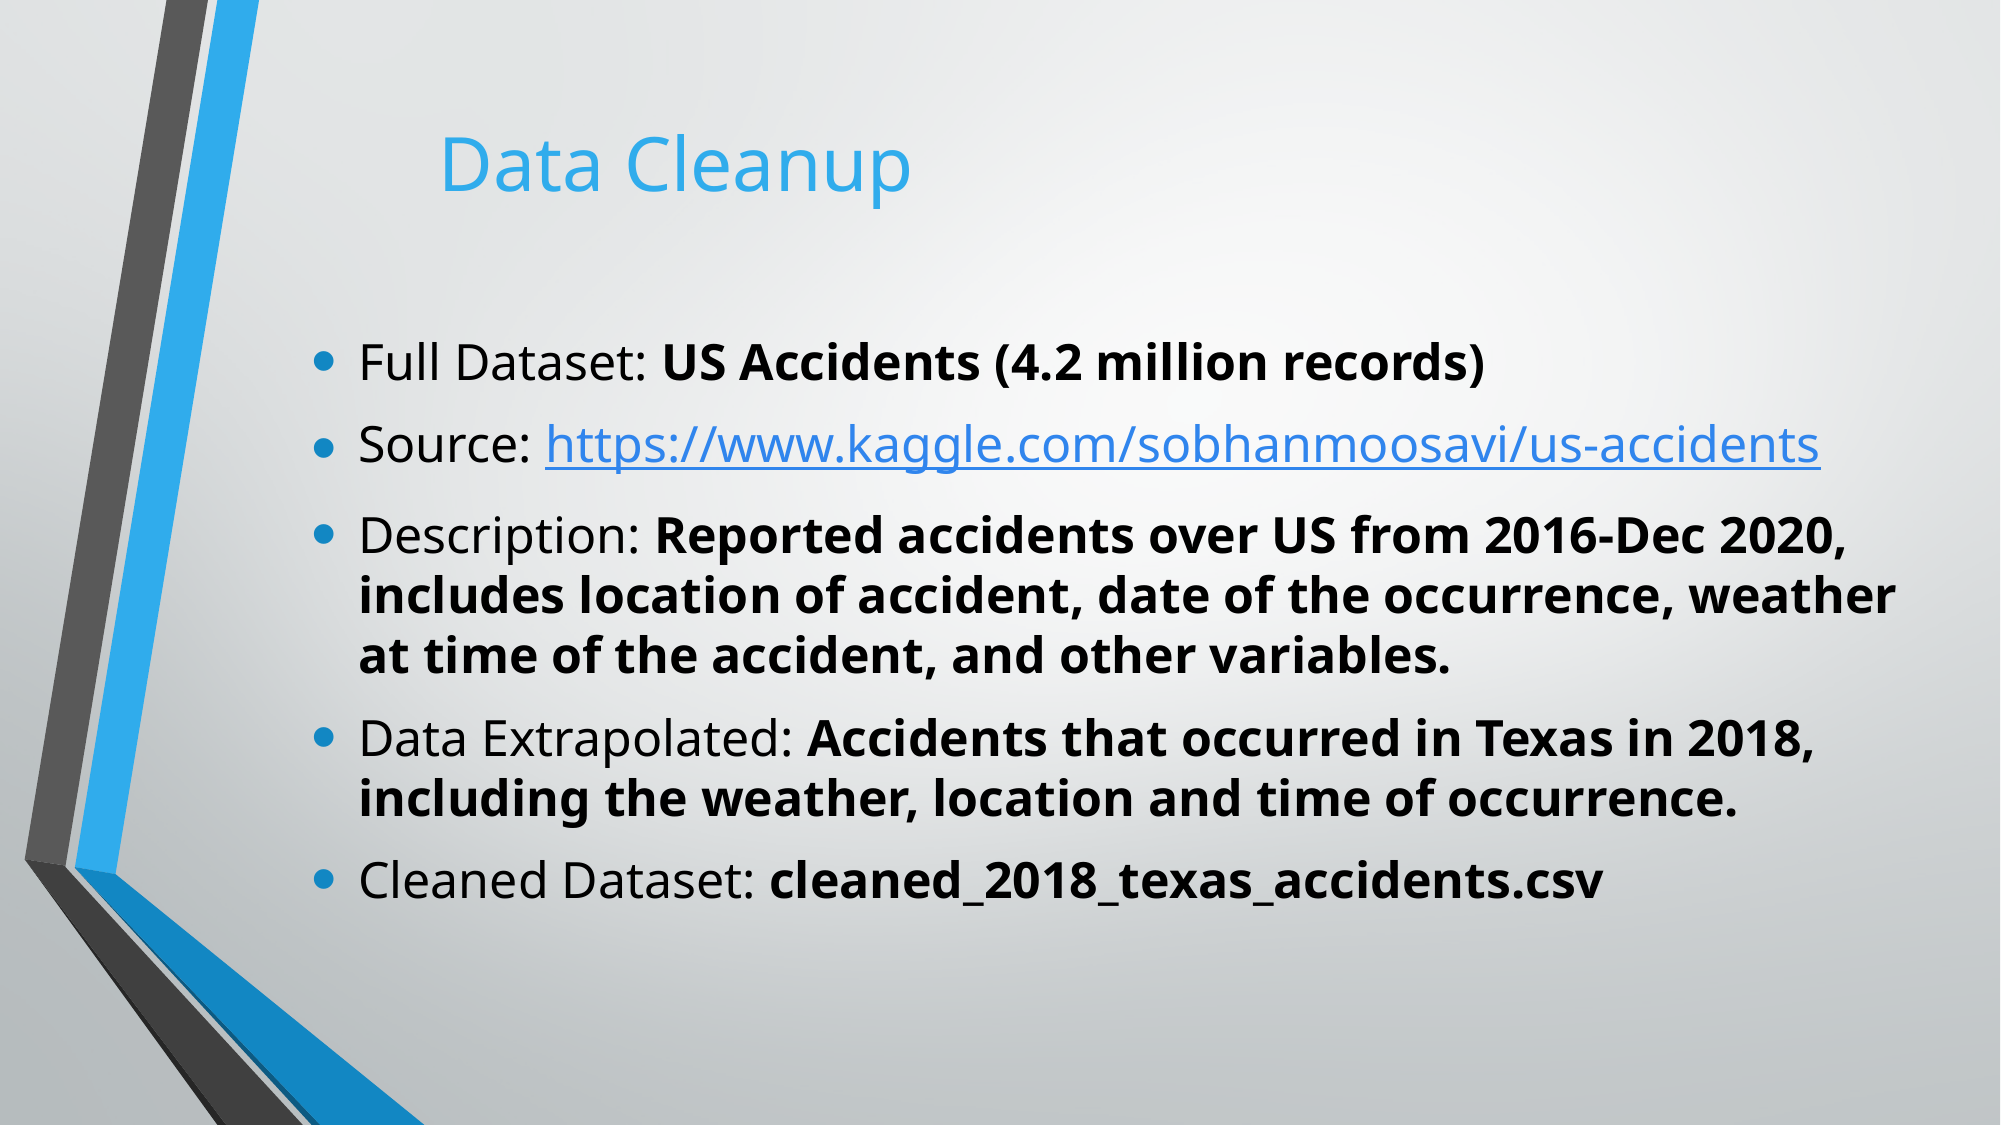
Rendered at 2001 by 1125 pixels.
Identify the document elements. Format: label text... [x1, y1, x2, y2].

title Data Cleanup [424, 103, 1000, 219]
list Full Dataset: US Accidents (4.2 million records) Source: https://www.kaggle.com/sobhanmoosavi/us-accidents Description: Reported accidents over US from 2016-Dec 2020, includes location of accident, date of the occurrence, weather at time of the accident, and other variables. Data Extrapolated: Accidents that occurred in Texas in 2018, including the weather, location and time of occurrence. Cleaned Dataset: cleaned_2018_texas_accidents.csv [296, 310, 1940, 1094]
